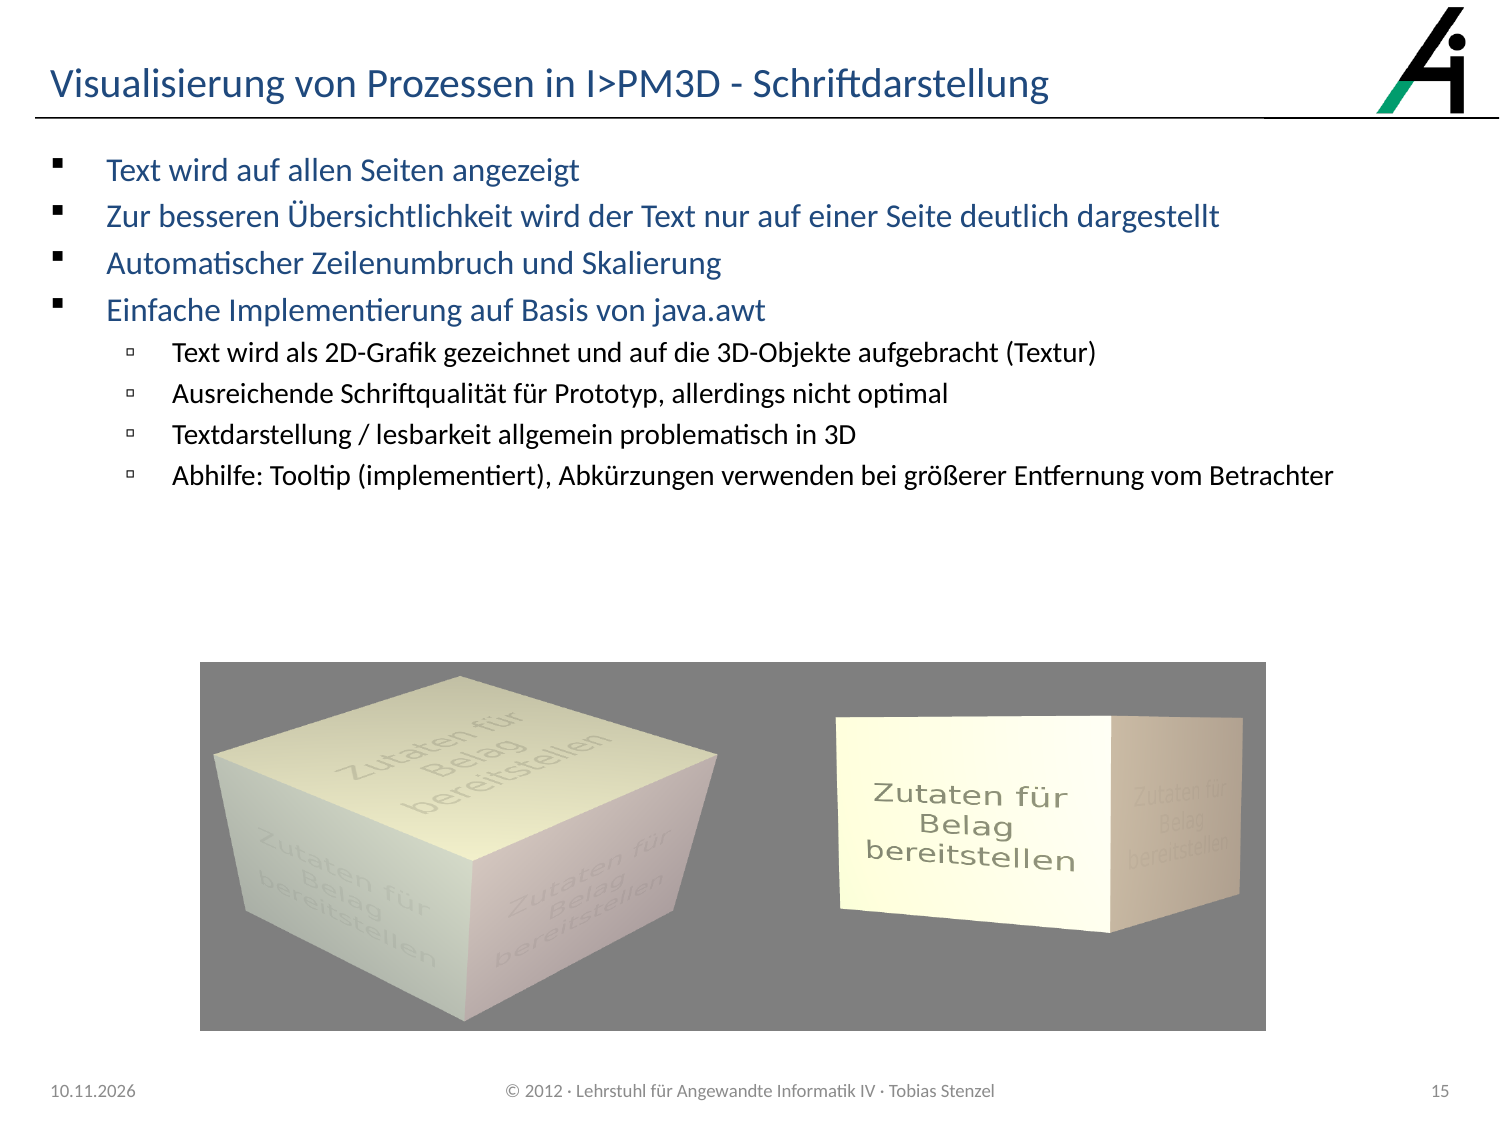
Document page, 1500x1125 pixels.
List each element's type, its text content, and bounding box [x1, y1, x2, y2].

list Text wird auf allen Seiten angezeigt Zur besseren Übersichtlichkeit wird der Text nur auf einer Seite deutlich dargestellt Automatischer Zeilenumbruch und Skalierung Einfache Implementierung auf Basis von java.awt Text wird als 2D-Grafik gezeichnet und auf die 3D-Objekte aufgebracht (Textur) Ausreichende Schriftqualität für Prototyp, allerdings nicht optimal Textdarstellung / lesbarkeit allgemein problematisch in 3D Abhilfe: Tooltip (implementiert), Abkürzungen verwenden bei größerer Entfernung vom Betrachter [35, 140, 1438, 550]
picture [199, 662, 1266, 1032]
slide_number 15 [1270, 1078, 1465, 1103]
title Visualisierung von Prozessen in I>PM3D - Schriftdarstellung [35, 45, 1313, 118]
footer © 2012 · Lehrstuhl für Angewandte Informatik IV · Tobias Stenzel [304, 1078, 1196, 1103]
picture [1376, 7, 1471, 114]
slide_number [35, 1078, 230, 1103]
